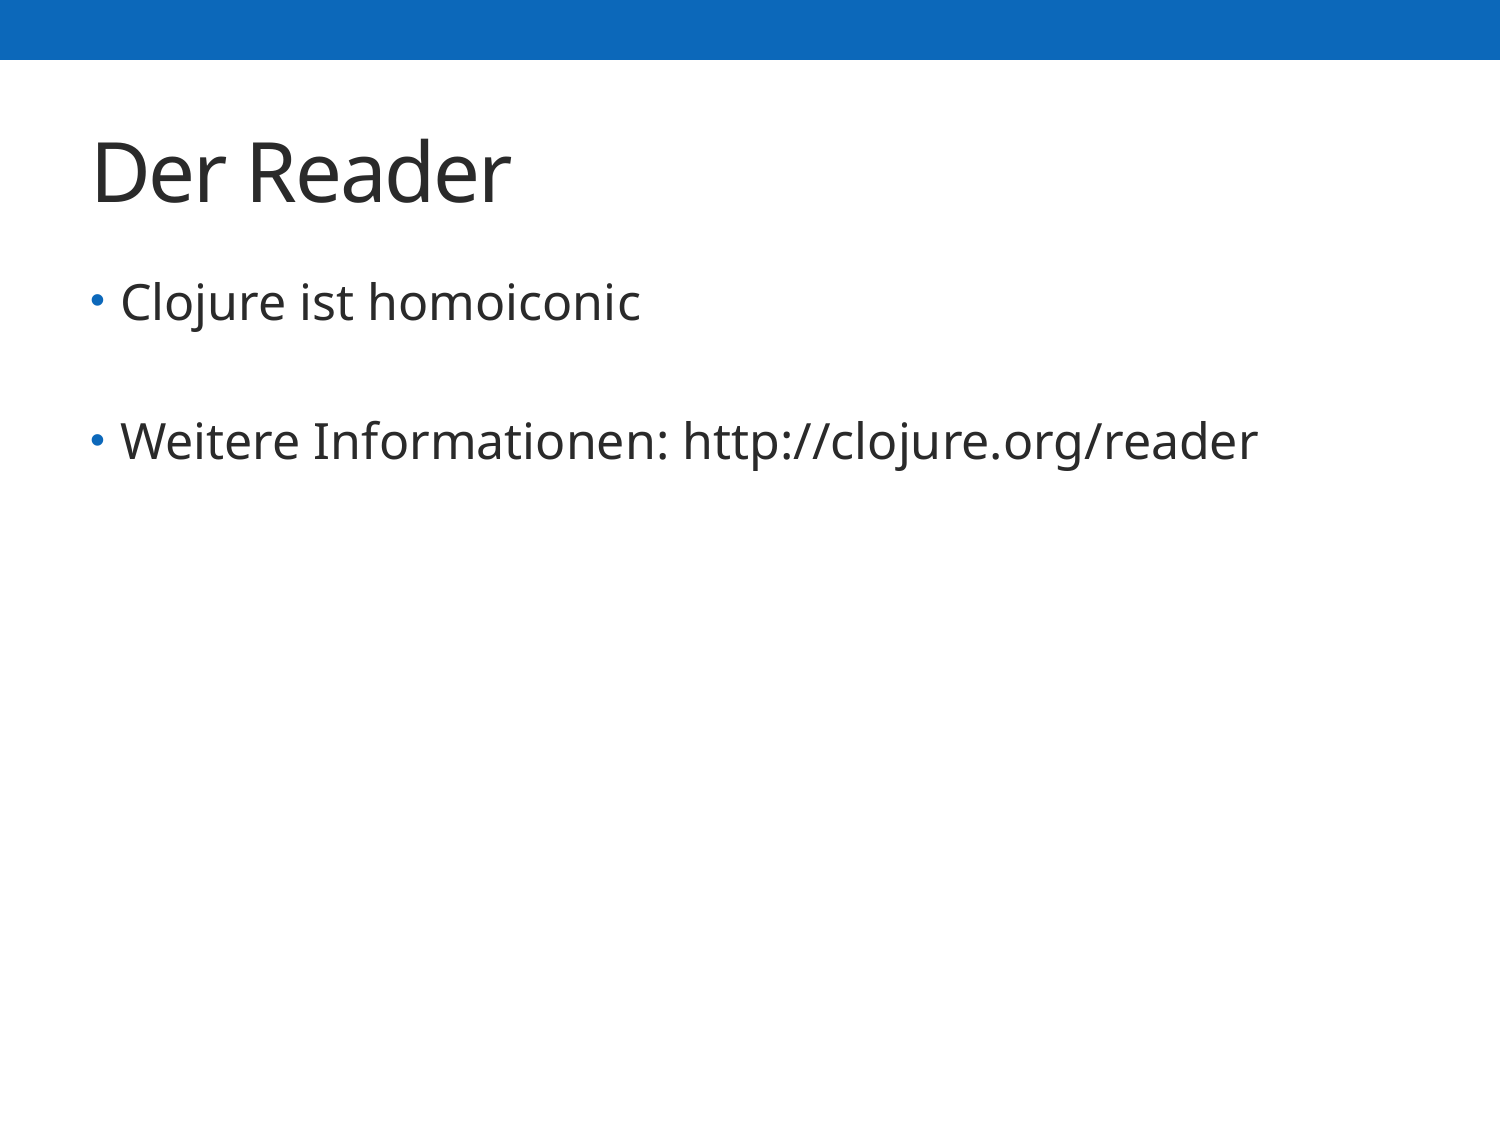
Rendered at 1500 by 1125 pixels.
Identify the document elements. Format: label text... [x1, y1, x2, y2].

list Clojure ist homoiconic Weitere Informationen: http://clojure.org/reader [75, 262, 1425, 1063]
title Der Reader [75, 87, 1425, 250]
